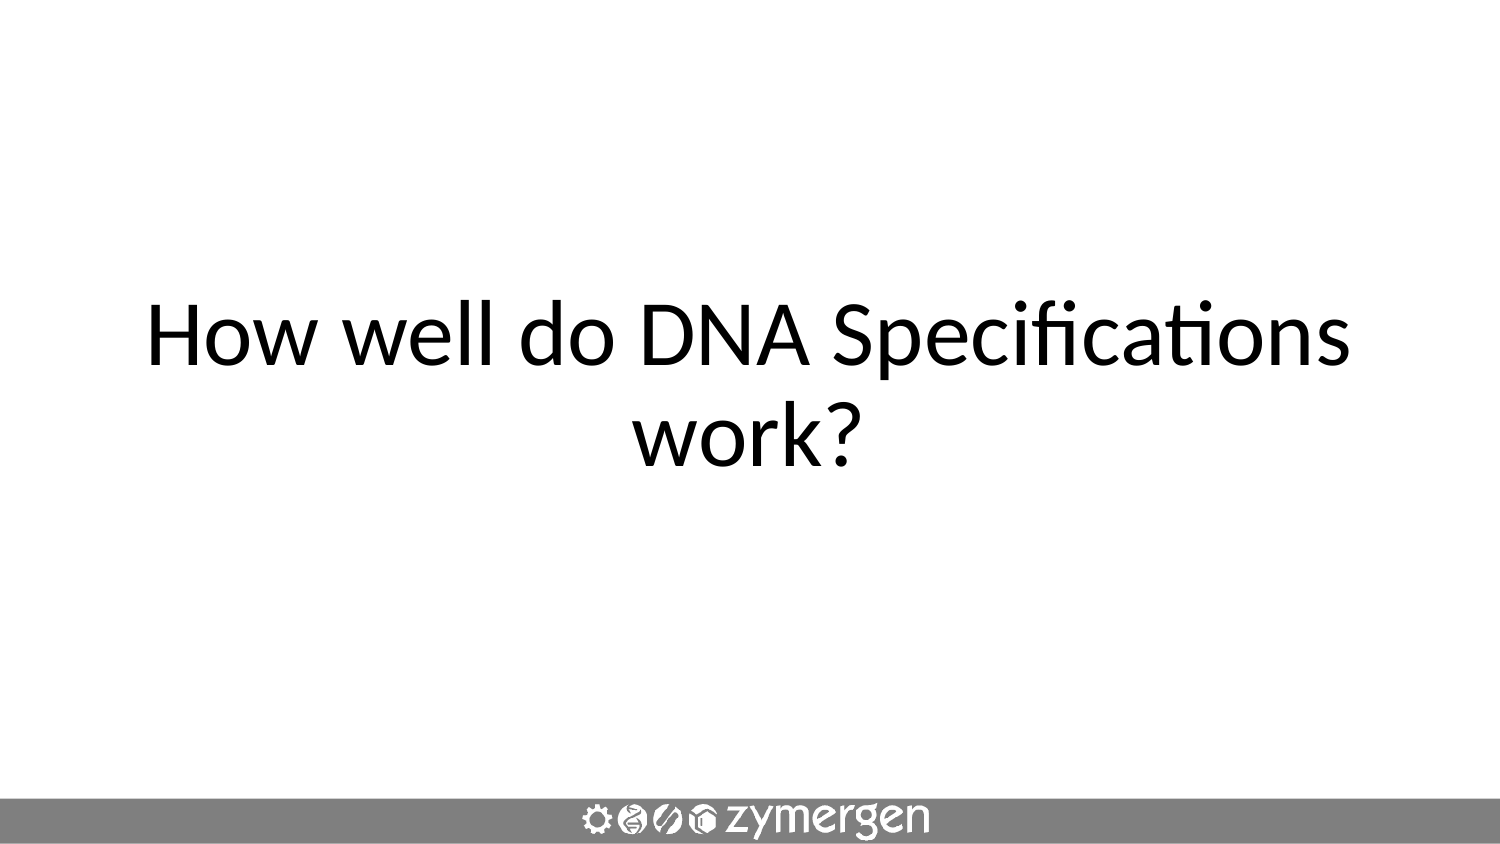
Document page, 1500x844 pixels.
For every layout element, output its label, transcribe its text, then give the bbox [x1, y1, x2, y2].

title How well do DNA Specifications work? [102, 210, 1397, 562]
picture [581, 802, 929, 841]
